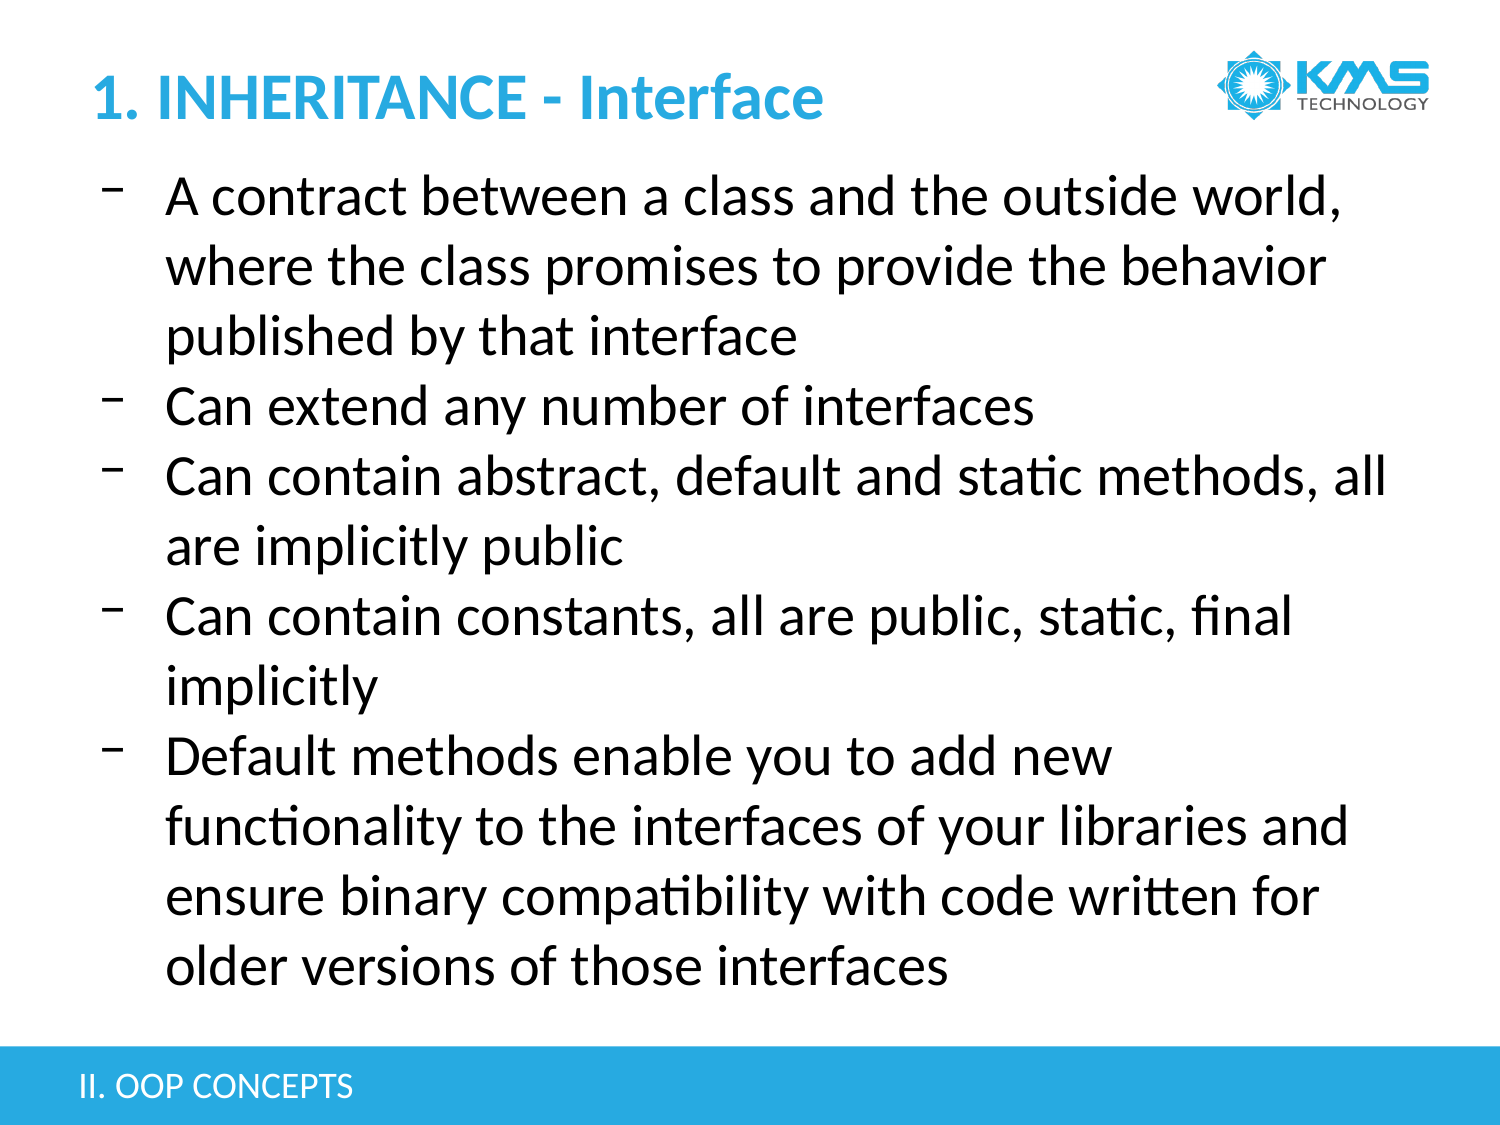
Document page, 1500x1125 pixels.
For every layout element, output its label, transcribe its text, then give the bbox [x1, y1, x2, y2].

list A contract between a class and the outside world, where the class promises to provide the behavior published by that interface Can extend any number of interfaces Can contain abstract, default and static methods, all are implicitly public Can contain constants, all are public, static, final implicitly Default methods enable you to add new functionality to the interfaces of your libraries and ensure binary compatibility with code written for older versions of those interfaces [75, 149, 1425, 1031]
list II. OOP CONCEPTS [63, 1053, 978, 1125]
picture [1208, 45, 1436, 126]
title 1. INHERITANCE - Interface [75, 45, 1102, 149]
